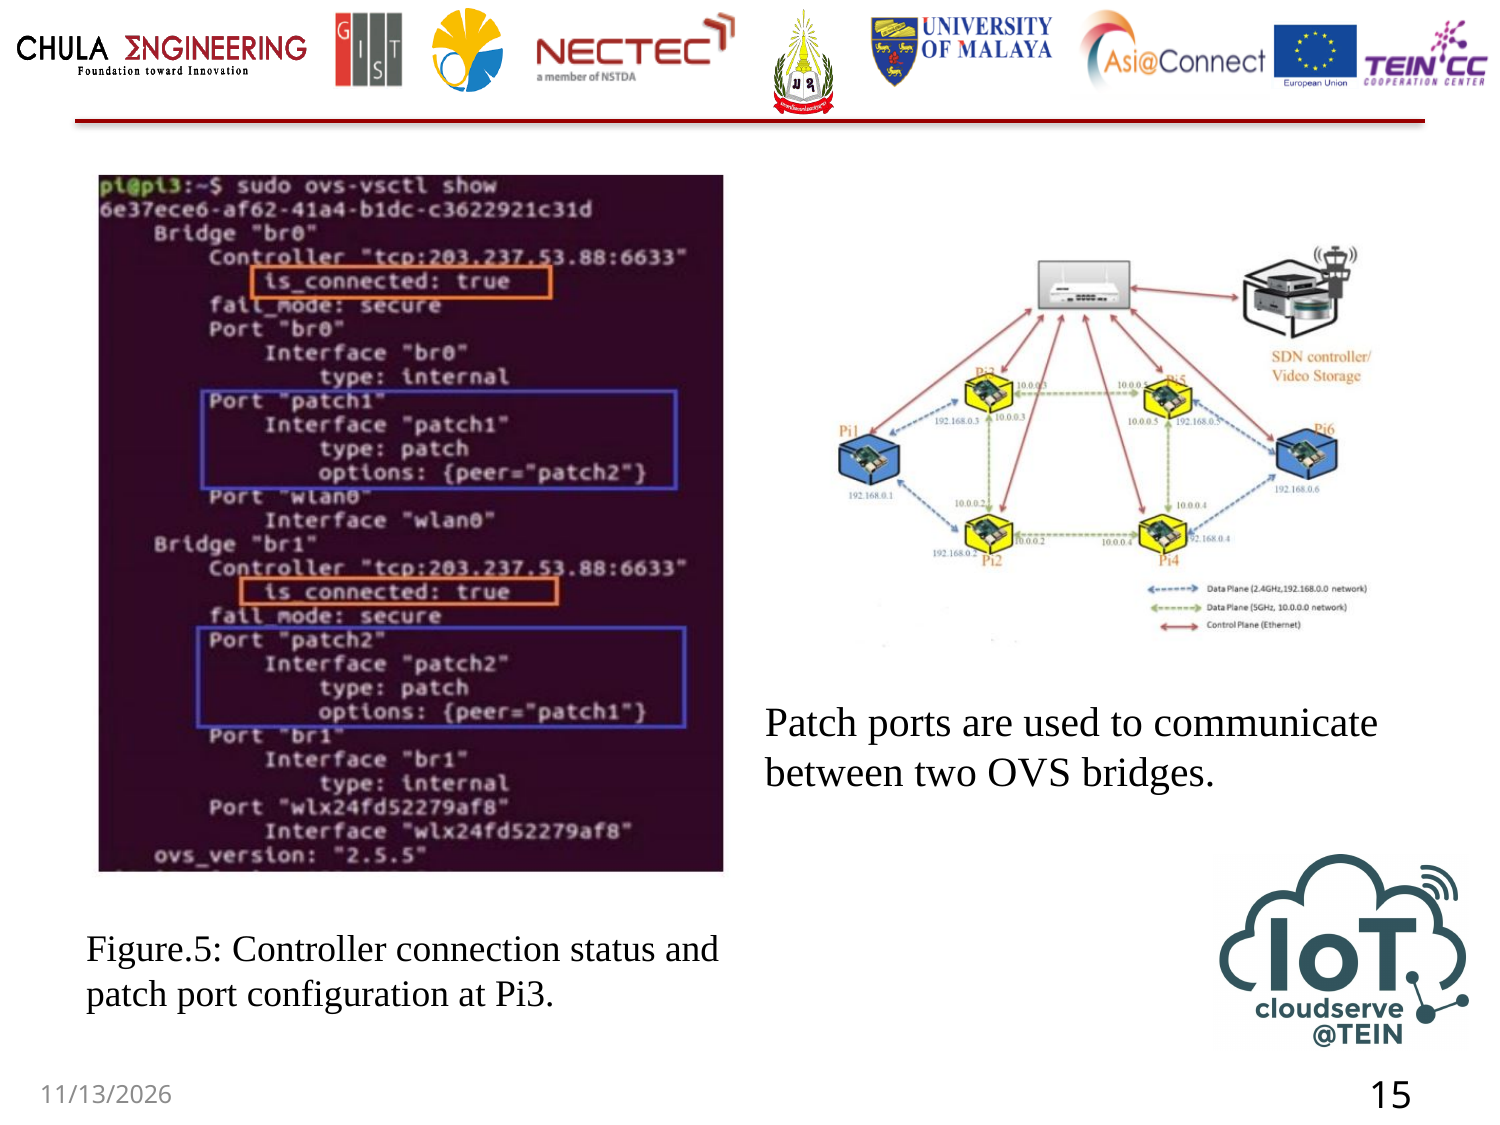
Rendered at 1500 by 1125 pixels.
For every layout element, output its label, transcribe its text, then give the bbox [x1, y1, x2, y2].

picture [333, 11, 403, 89]
picture [779, 218, 1388, 649]
picture [867, 11, 1057, 89]
picture [770, 4, 836, 121]
picture [432, 8, 503, 92]
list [70, 157, 742, 884]
picture [12, 25, 312, 80]
slide_number 15 [1301, 1063, 1427, 1124]
text_box Figure.5: Controller connection status and patch port configuration at Pi3. [71, 916, 822, 1067]
picture [1213, 854, 1469, 1051]
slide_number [24, 1065, 375, 1125]
picture [1066, 0, 1500, 101]
text_box Patch ports are used to communicate between two OVS bridges. [749, 686, 1500, 802]
picture [532, 8, 739, 92]
